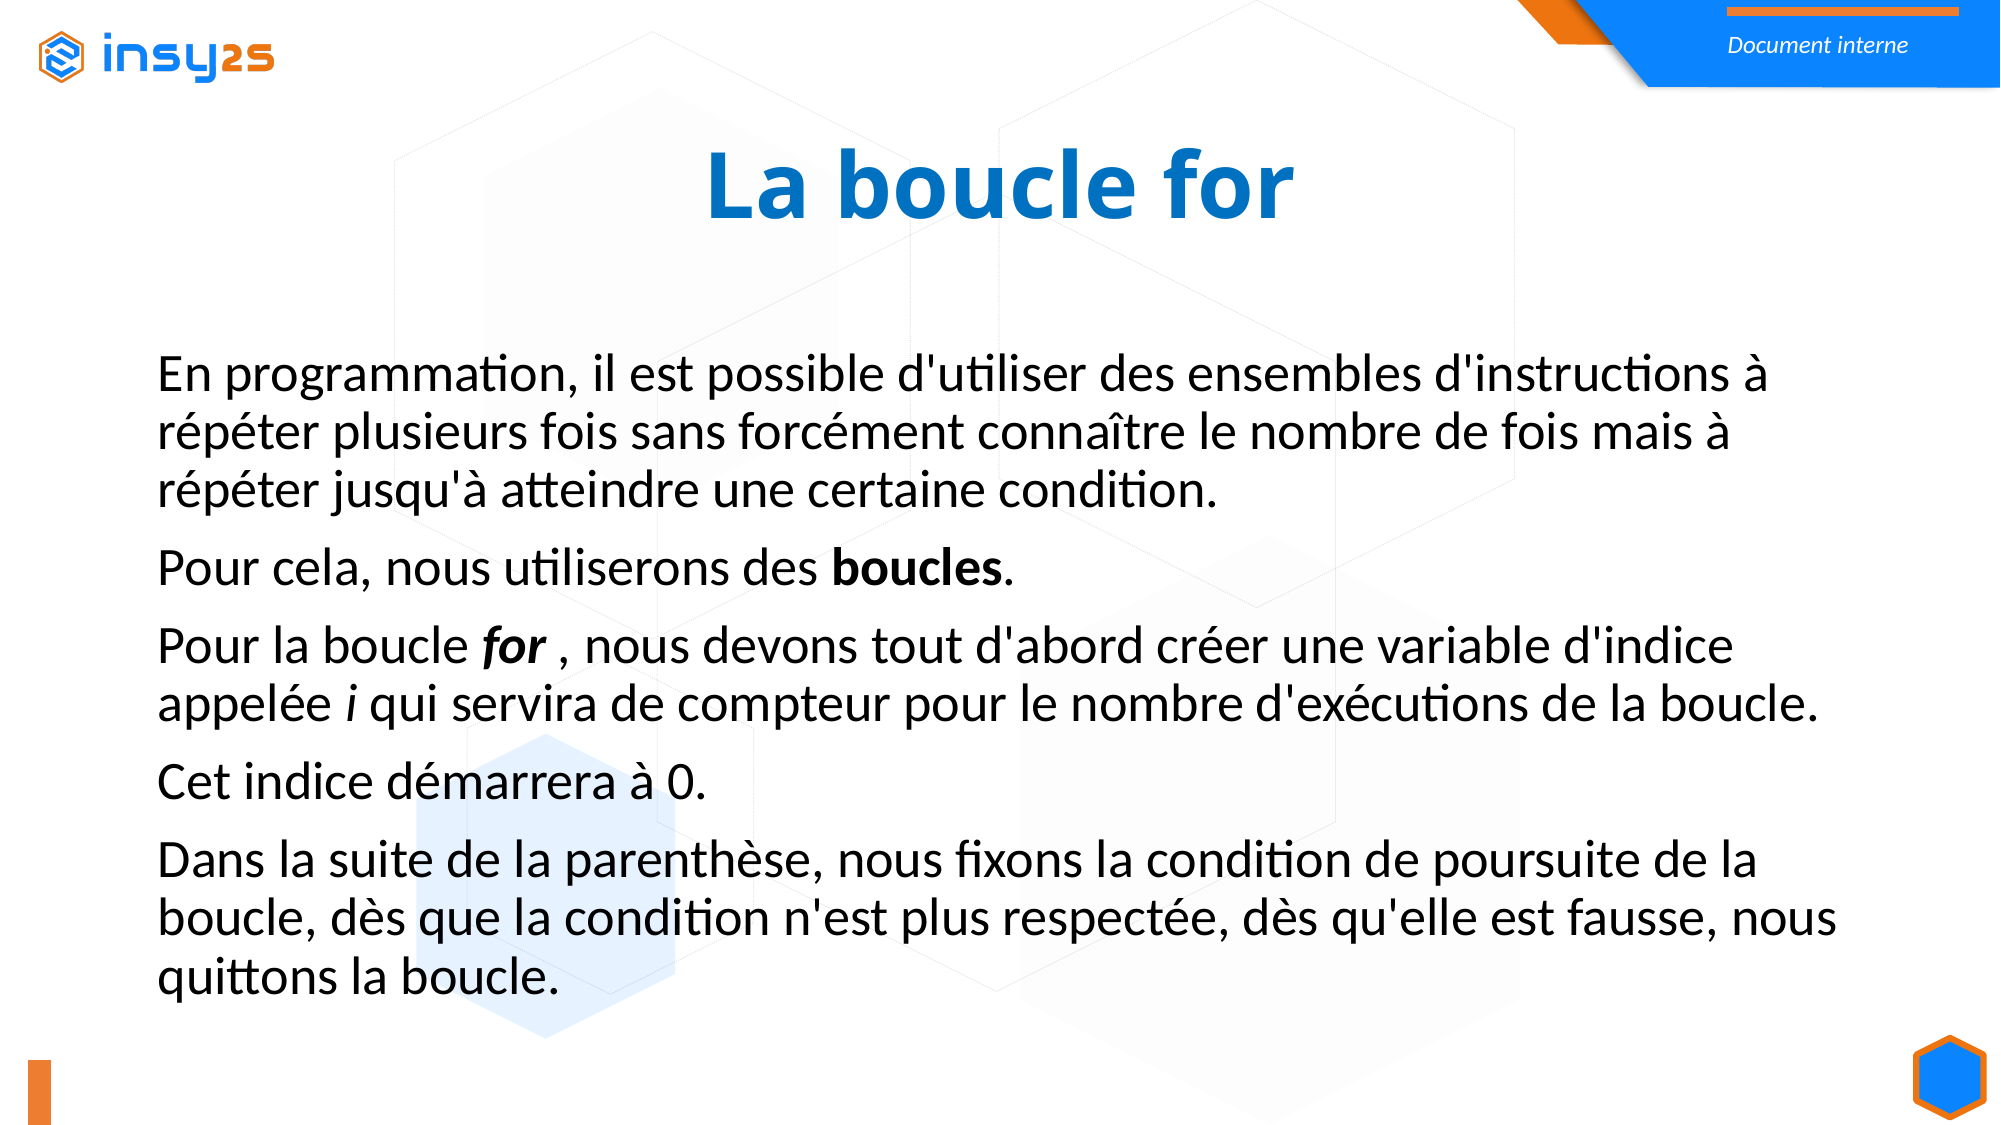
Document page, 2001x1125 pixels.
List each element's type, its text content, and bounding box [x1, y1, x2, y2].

picture [39, 31, 274, 83]
list En programmation, il est possible d'utiliser des ensembles d'instructions à répéter plusieurs fois sans forcément connaître le nombre de fois mais à répéter jusqu'à atteindre une certaine condition. Pour cela, nous utiliserons des boucles. Pour la boucle for , nous devons tout d'abord créer une variable d'indice appelée i qui servira de compteur pour le nombre d'exécutions de la boucle. Cet indice démarrera à 0. Dans la suite de la parenthèse, nous fixons la condition de poursuite de la boucle, dès que la condition n'est plus respectée, dès qu'elle est fausse, nous quittons la boucle. [142, 336, 1858, 1025]
title La boucle for [228, 74, 1772, 304]
